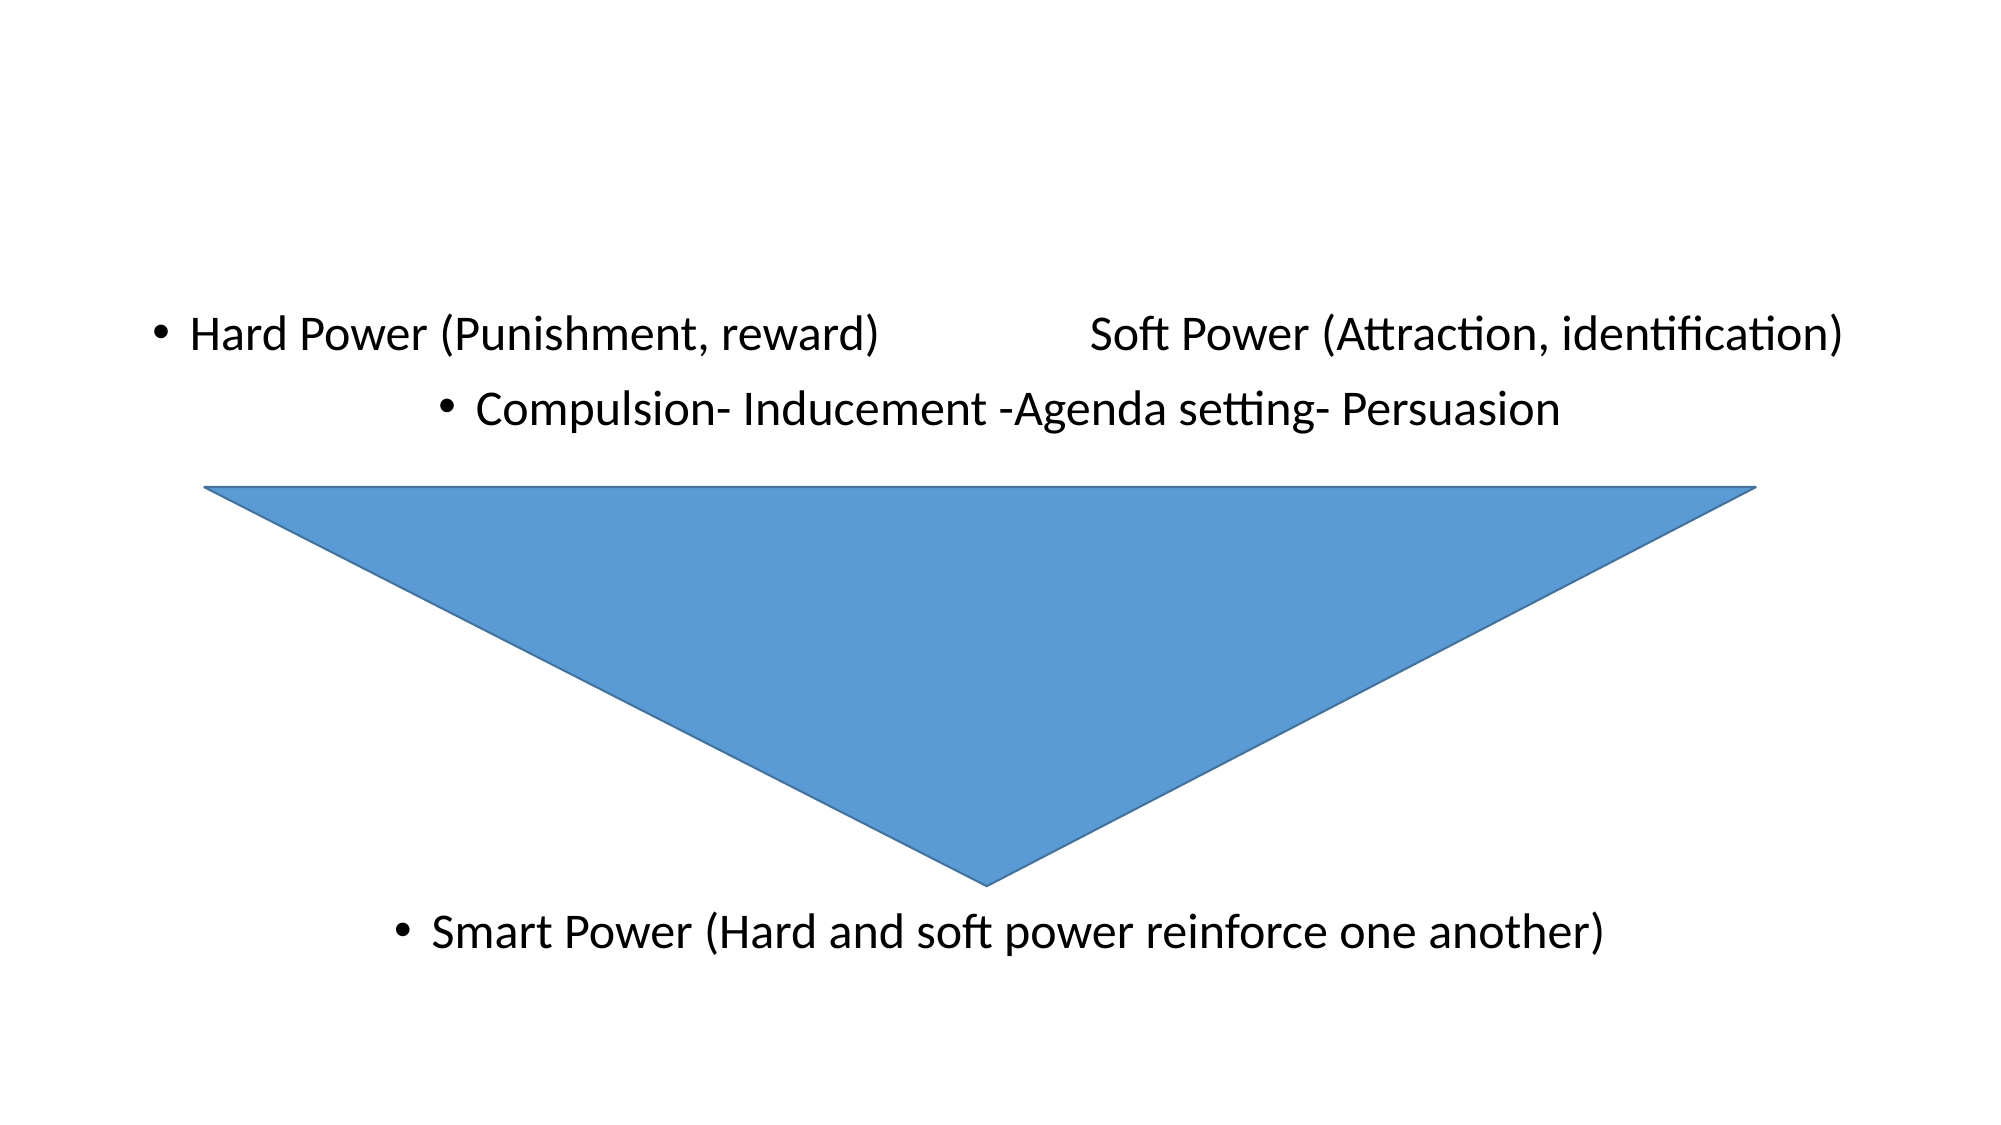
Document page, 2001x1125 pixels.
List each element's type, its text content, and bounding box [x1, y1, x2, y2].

list Hard Power (Punishment, reward) Soft Power (Attraction, identification) Compulsion- Inducement -Agenda setting- Persuasion Smart Power (Hard and soft power reinforce one another) [137, 299, 1863, 1097]
text_box [203, 485, 1757, 888]
